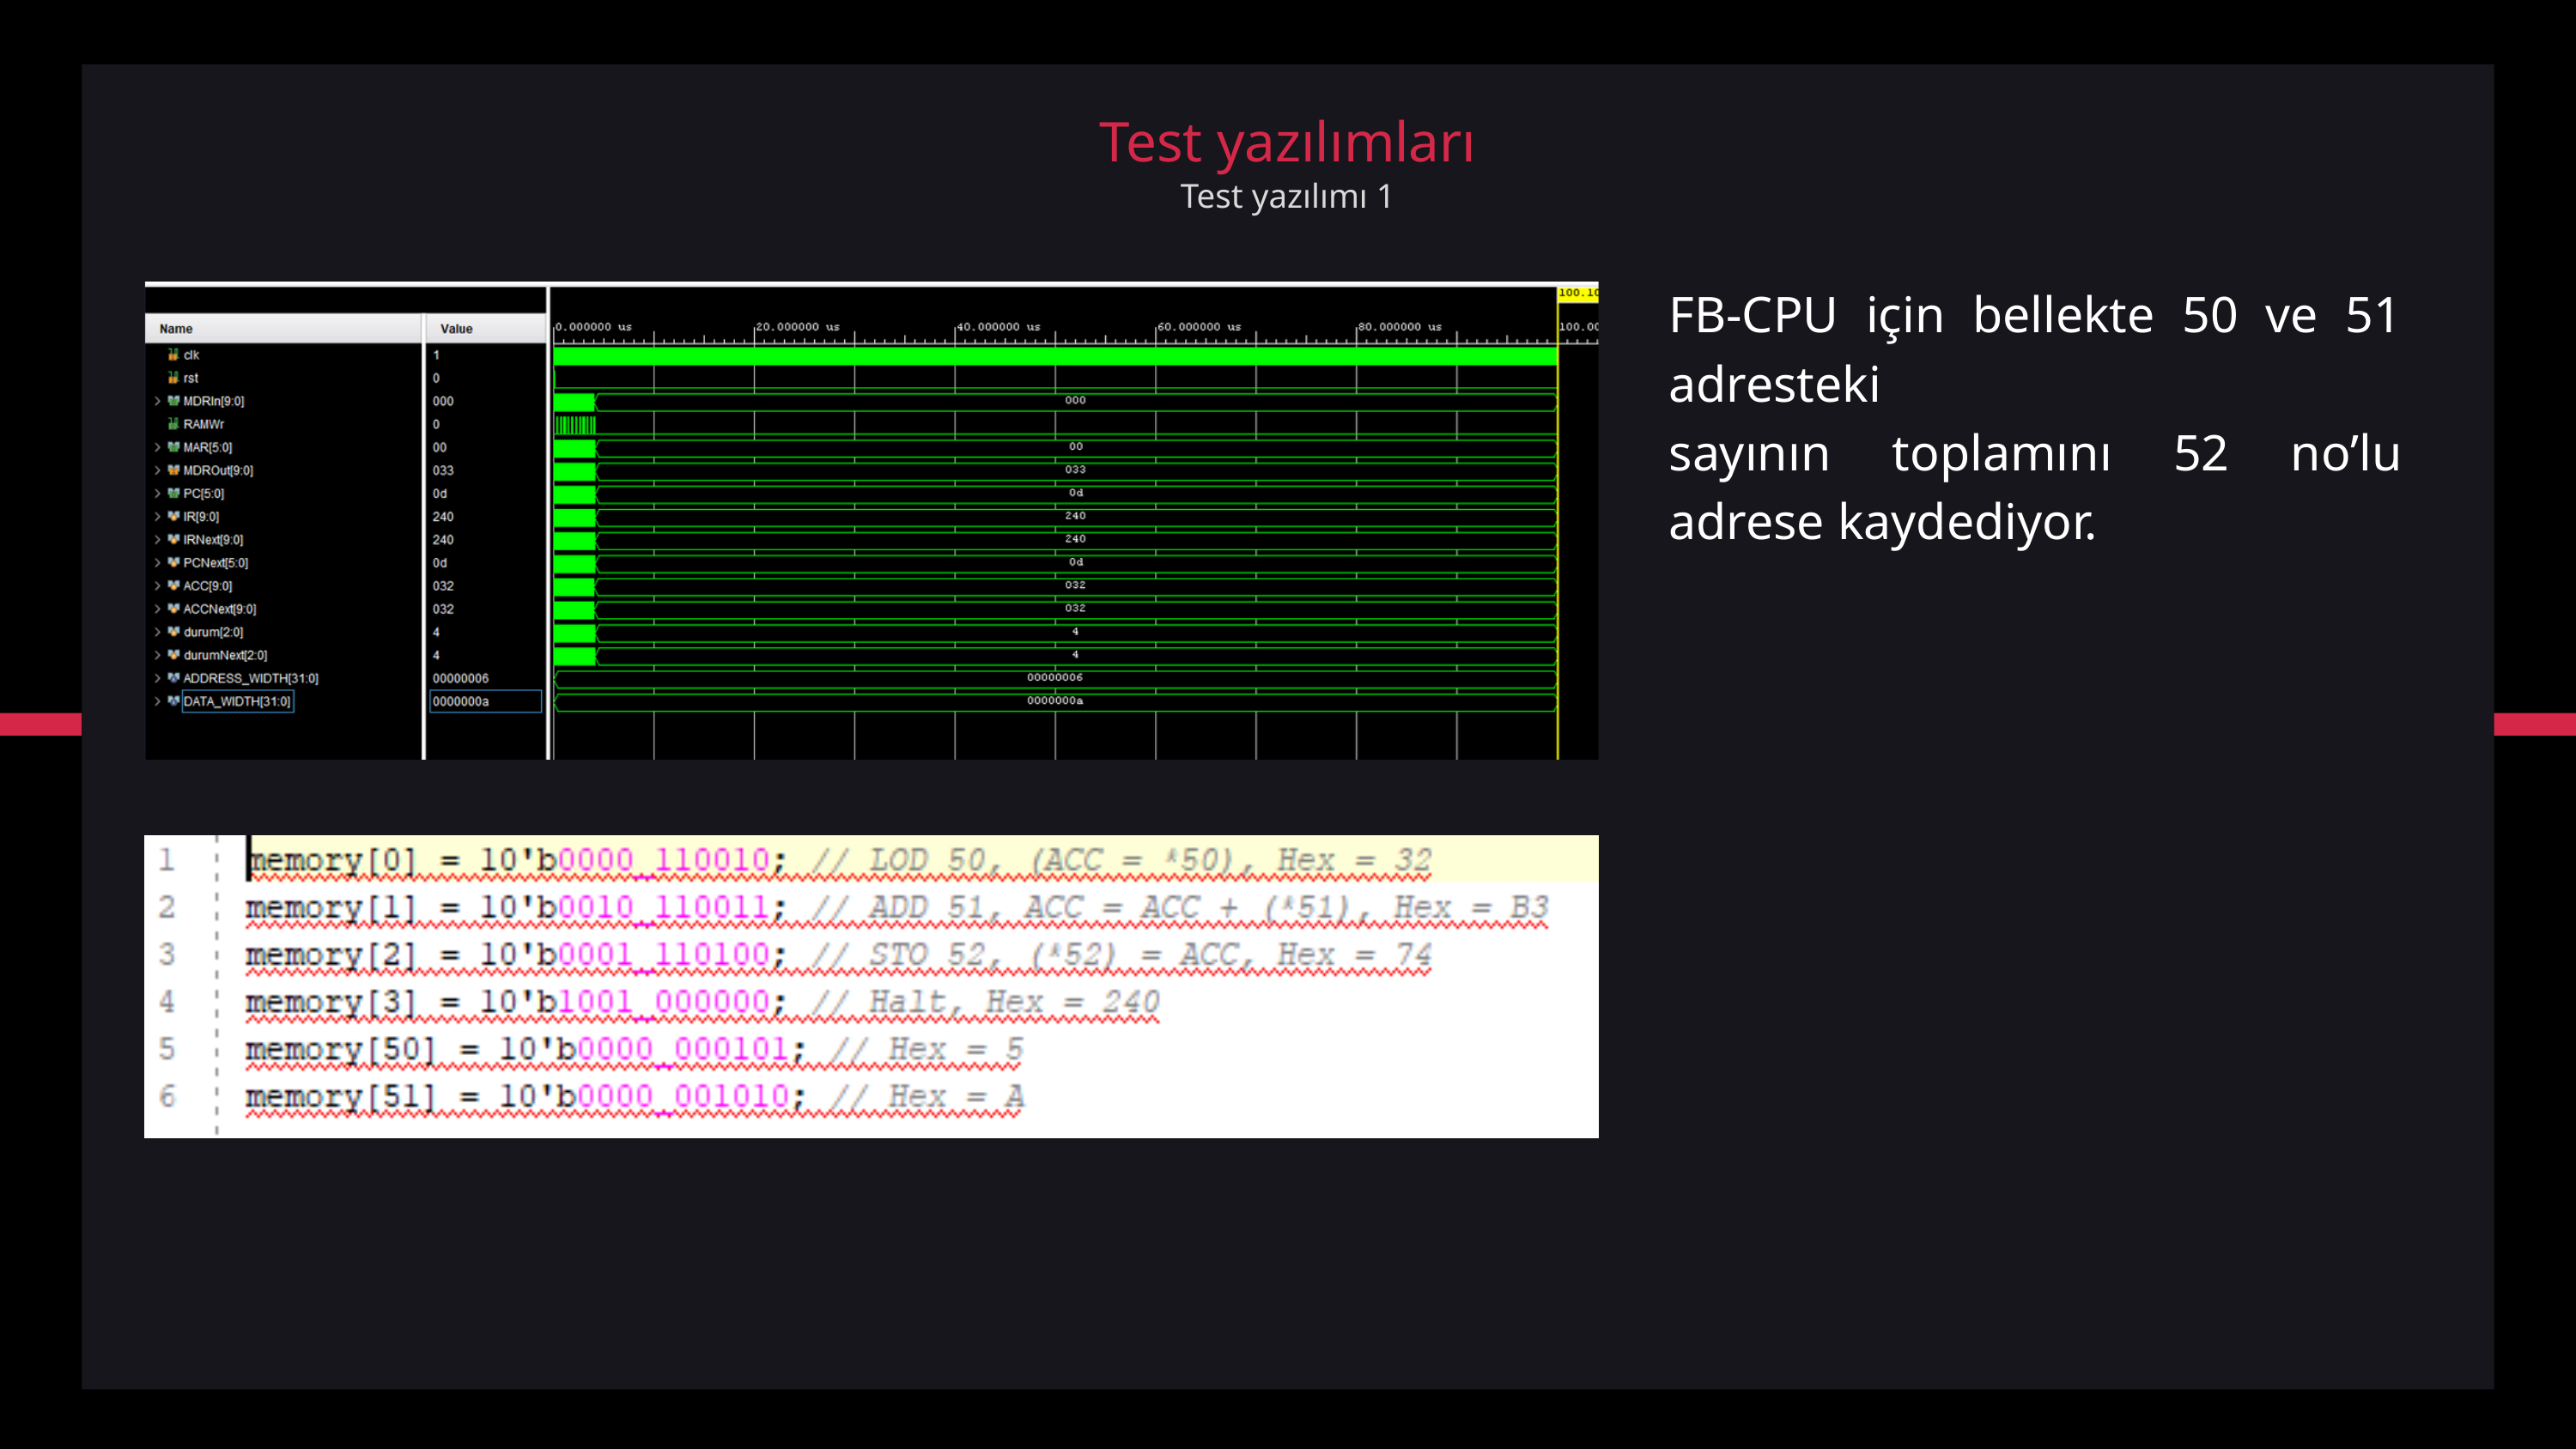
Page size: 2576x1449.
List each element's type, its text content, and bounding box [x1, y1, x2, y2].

text_box [82, 64, 2494, 1390]
text_box [2494, 712, 2576, 736]
text_box Test yazılımı 1 [1122, 184, 1454, 215]
text_box FB-CPU için bellekte 50 ve 51 adresteki sayının toplamını 52 no’lu adrese kaydediyor. [1668, 274, 2403, 550]
text_box [0, 712, 82, 736]
text_box Test yazılımları [1015, 123, 1561, 173]
picture [144, 282, 1599, 760]
picture [144, 835, 1599, 1139]
